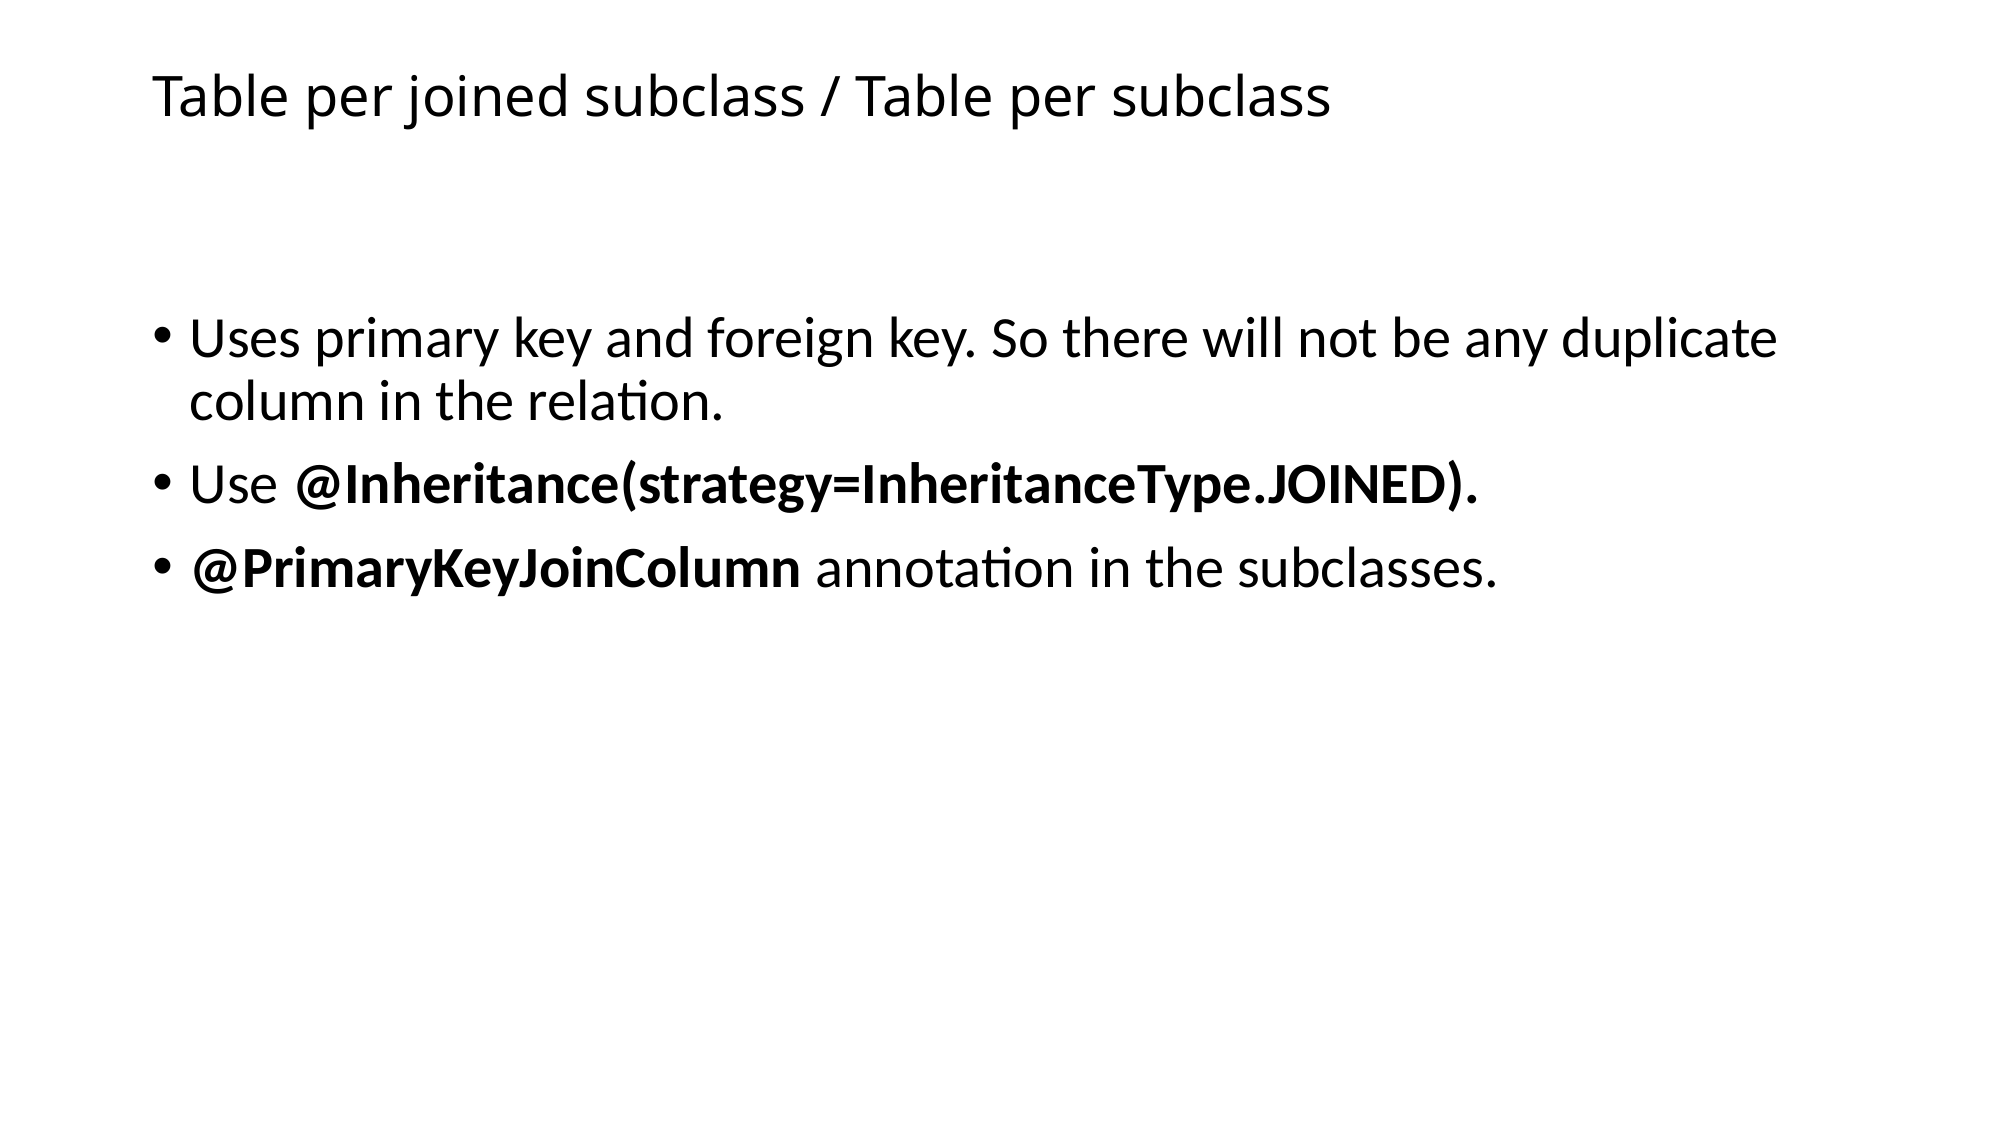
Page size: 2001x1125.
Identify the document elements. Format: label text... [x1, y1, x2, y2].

list Uses primary key and foreign key. So there will not be any duplicate column in the relation. Use @Inheritance(strategy=InheritanceType.JOINED). @PrimaryKeyJoinColumn annotation in the subclasses. [137, 299, 1863, 1014]
title Table per joined subclass / Table per subclass [137, 59, 1863, 278]
